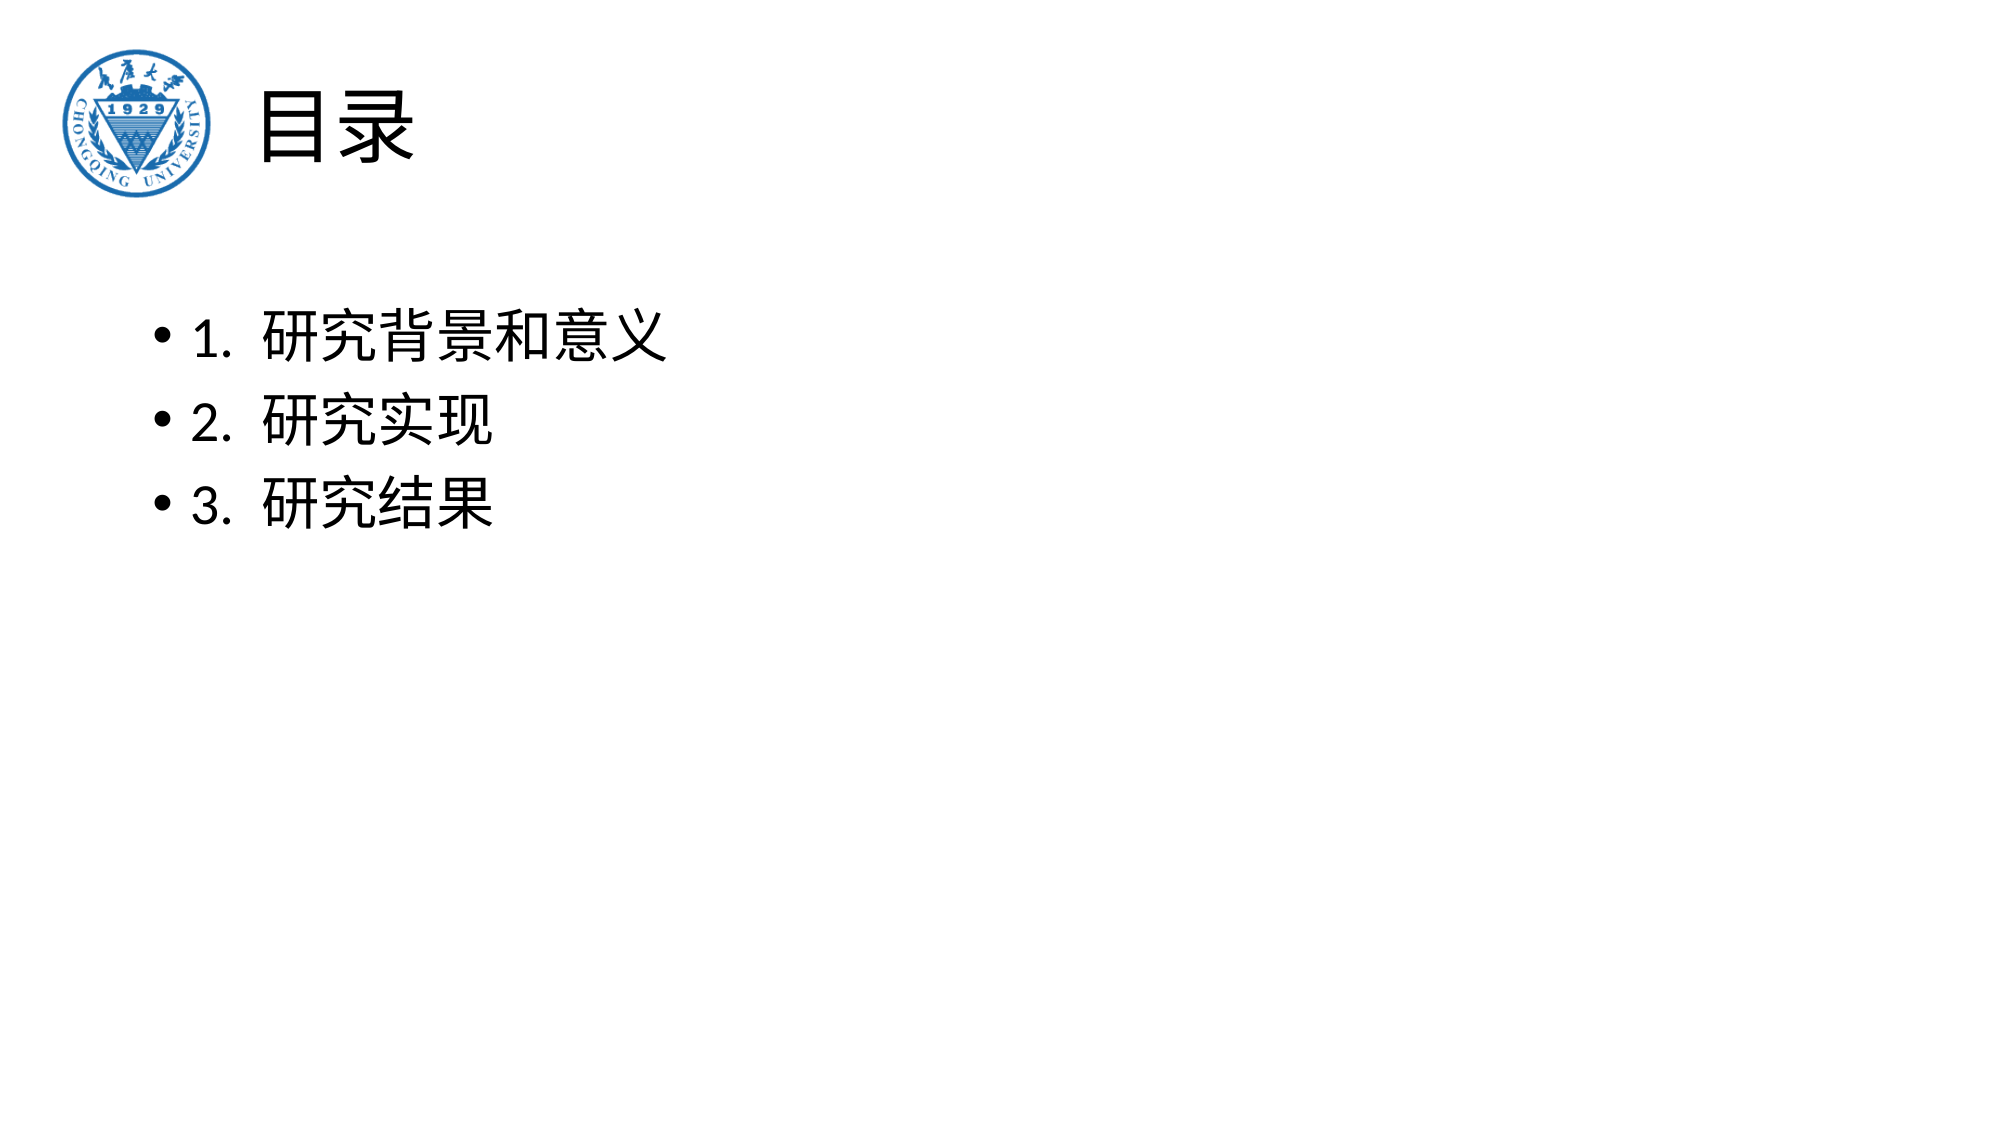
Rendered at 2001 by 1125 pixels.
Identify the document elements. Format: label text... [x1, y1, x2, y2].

text_box 目录 [237, 65, 983, 181]
list 1. 研究背景和意义 2. 研究实现 3. 研究结果 [137, 299, 1863, 1014]
picture [59, 46, 214, 201]
